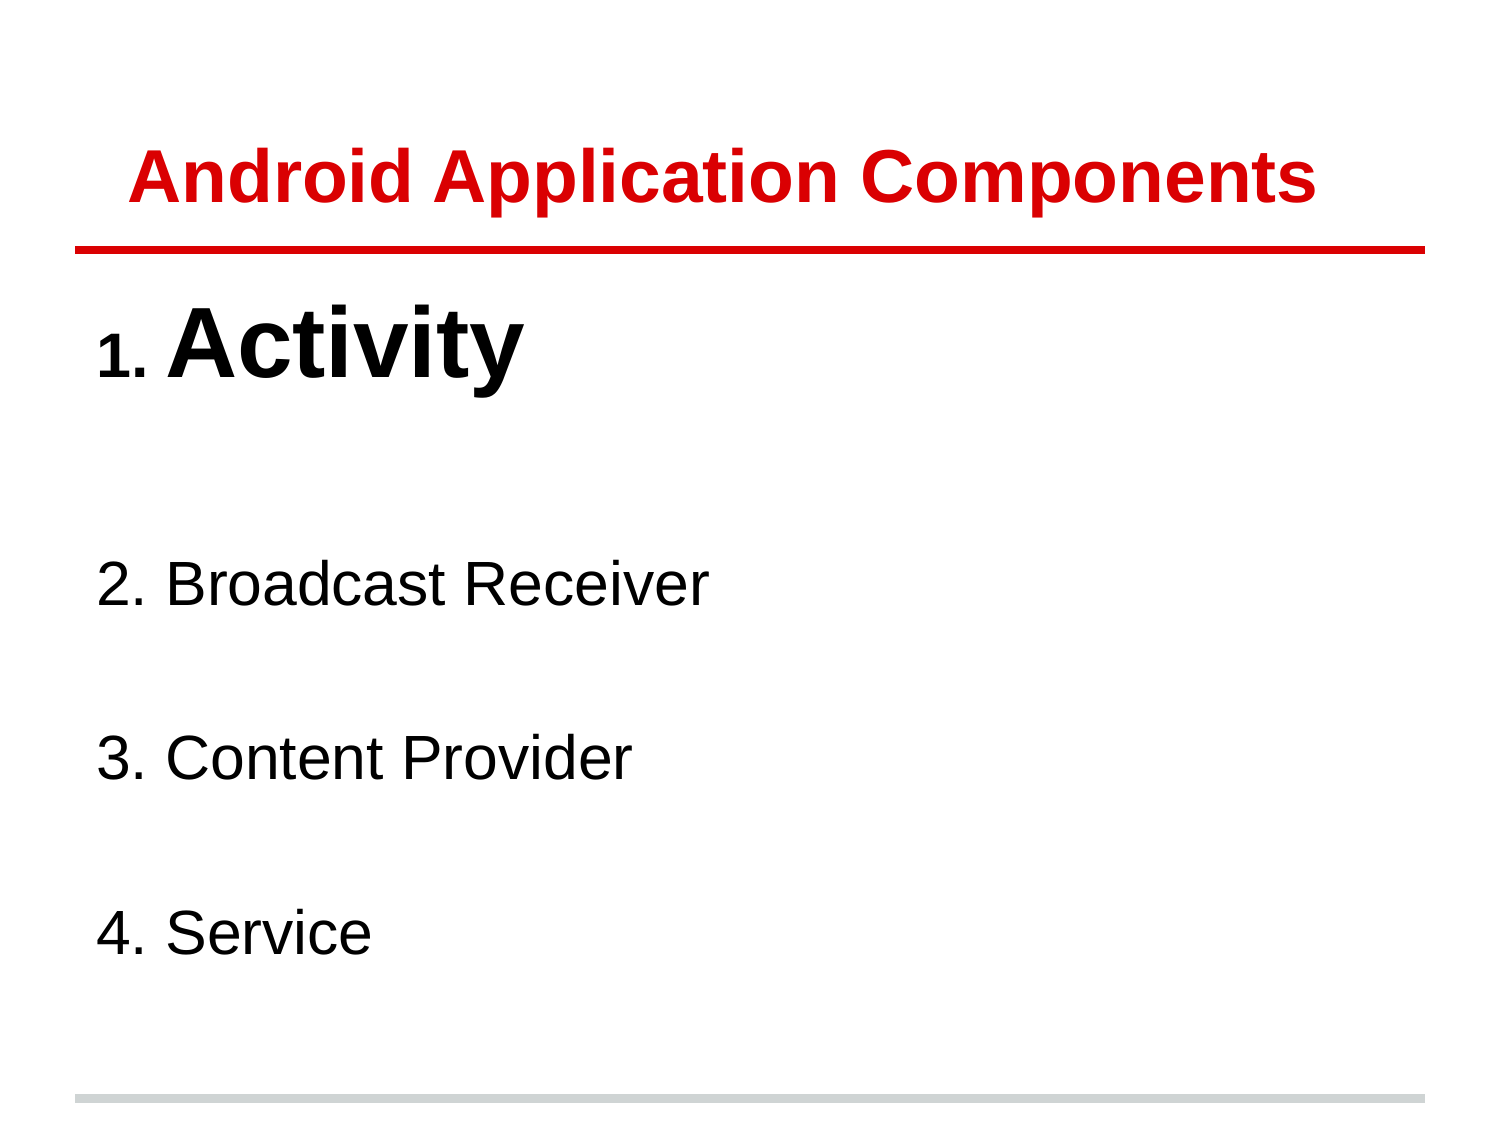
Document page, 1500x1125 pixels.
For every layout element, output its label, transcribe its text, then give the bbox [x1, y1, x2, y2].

title Android Application Components [75, 45, 1425, 233]
list Activity 2. Broadcast Receiver 3. Content Provider 4. Service [75, 262, 1425, 1078]
